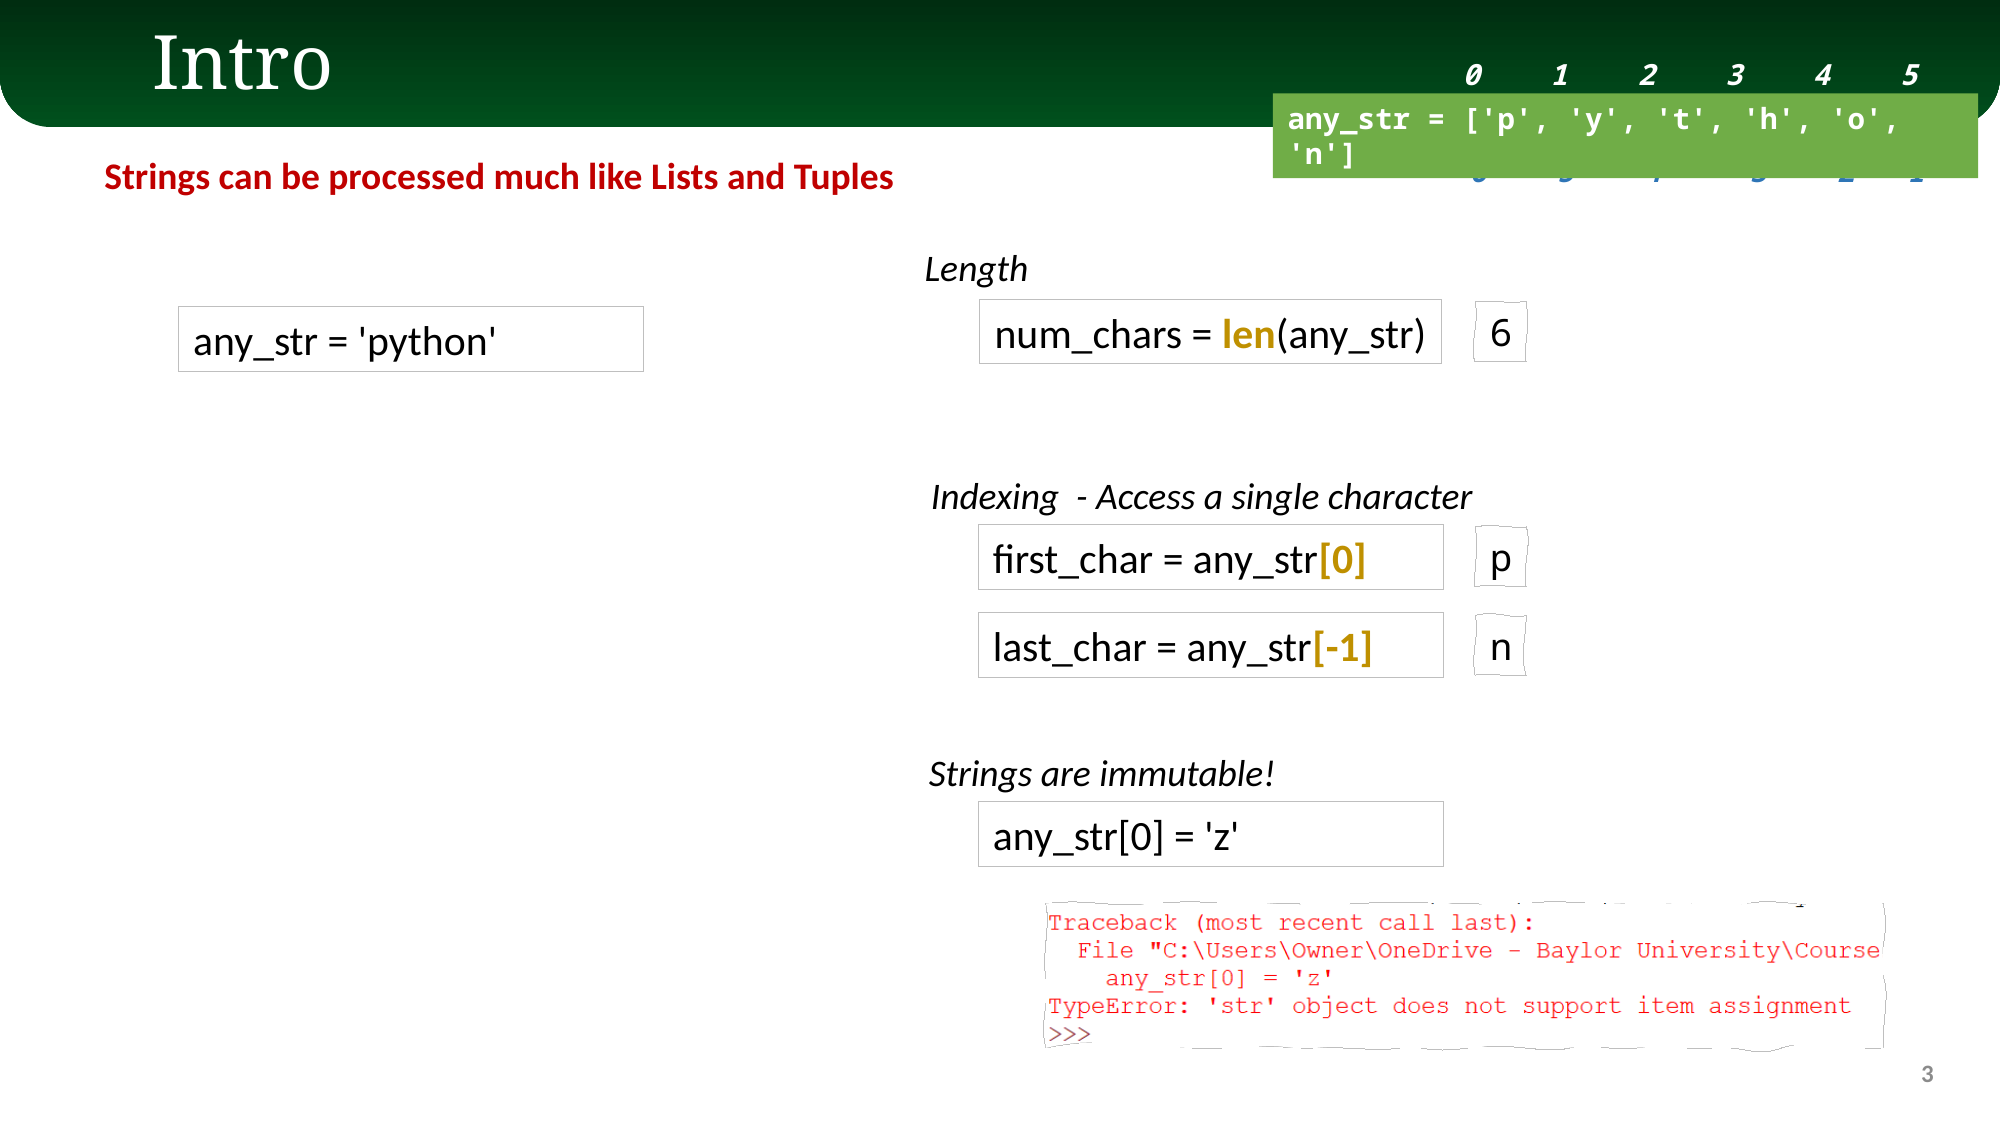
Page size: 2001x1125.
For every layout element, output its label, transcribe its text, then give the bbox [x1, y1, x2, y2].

text_box Strings can be processed much like Lists and Tuples [89, 144, 910, 205]
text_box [908, 741, 1884, 1048]
text_box any_str = 'python' [178, 306, 644, 372]
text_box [908, 464, 1526, 679]
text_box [908, 236, 1526, 365]
slide_number 3 [1498, 1042, 1949, 1103]
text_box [1272, 49, 1979, 197]
title Intro [137, 19, 1863, 111]
